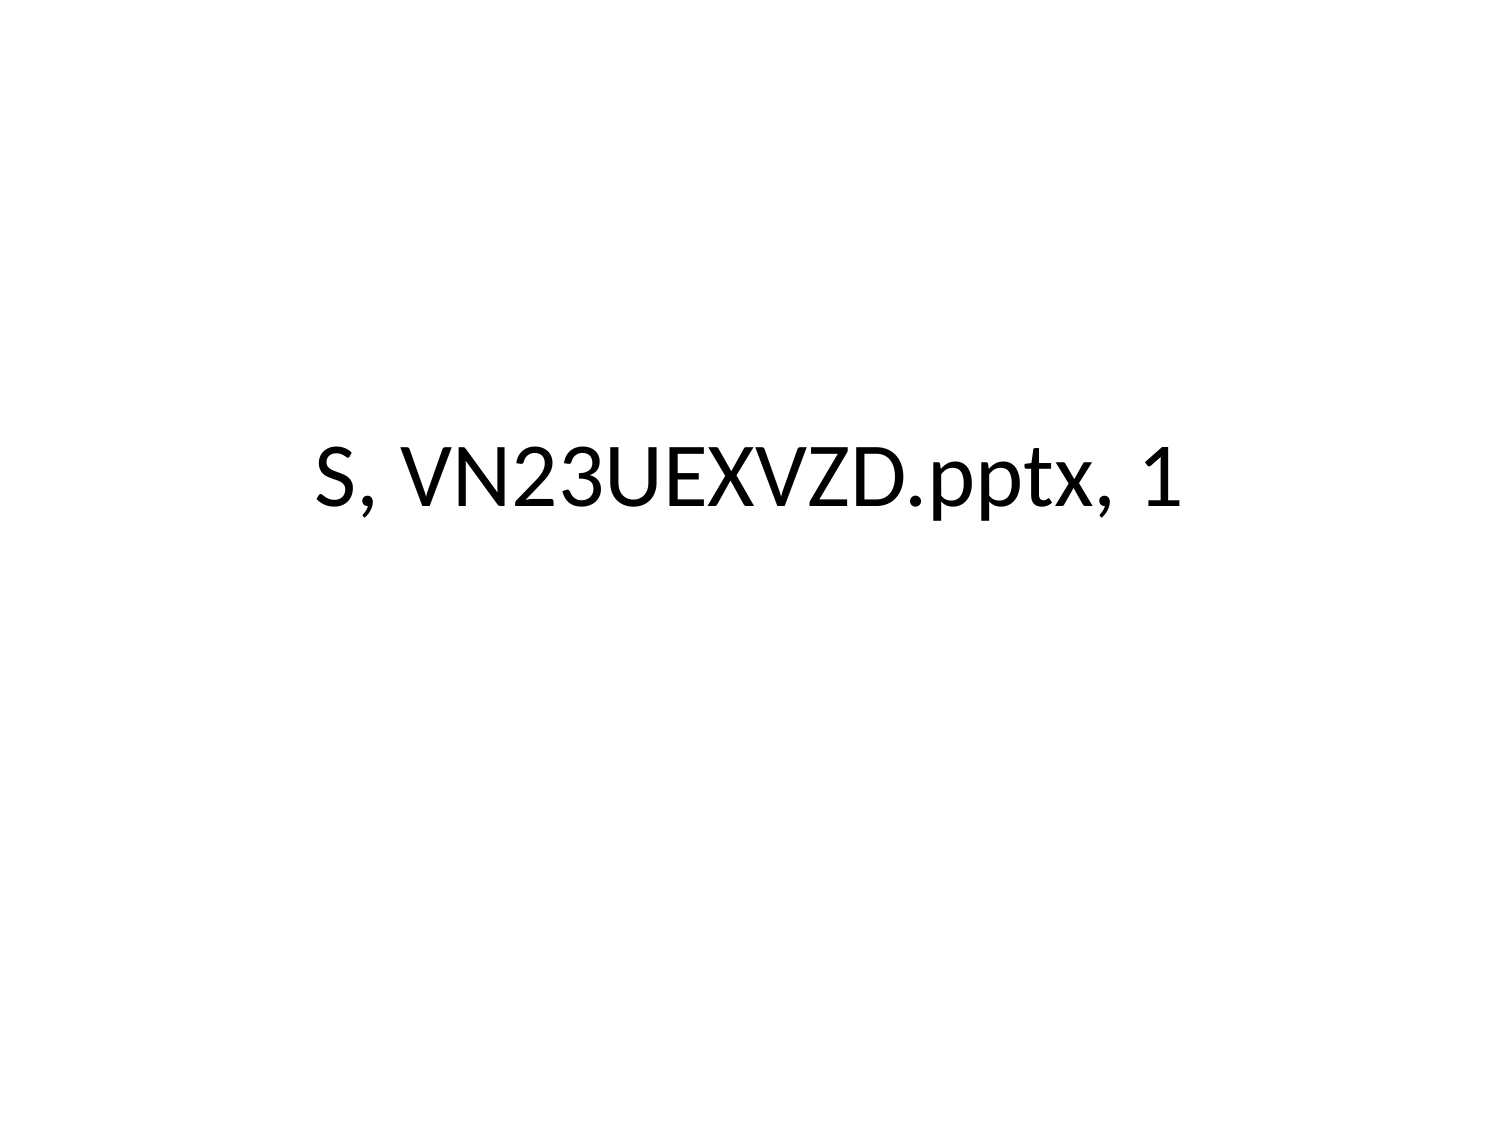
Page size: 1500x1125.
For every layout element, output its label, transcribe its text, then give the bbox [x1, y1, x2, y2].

title S, VN23UEXVZD.pptx, 1 [112, 349, 1388, 591]
